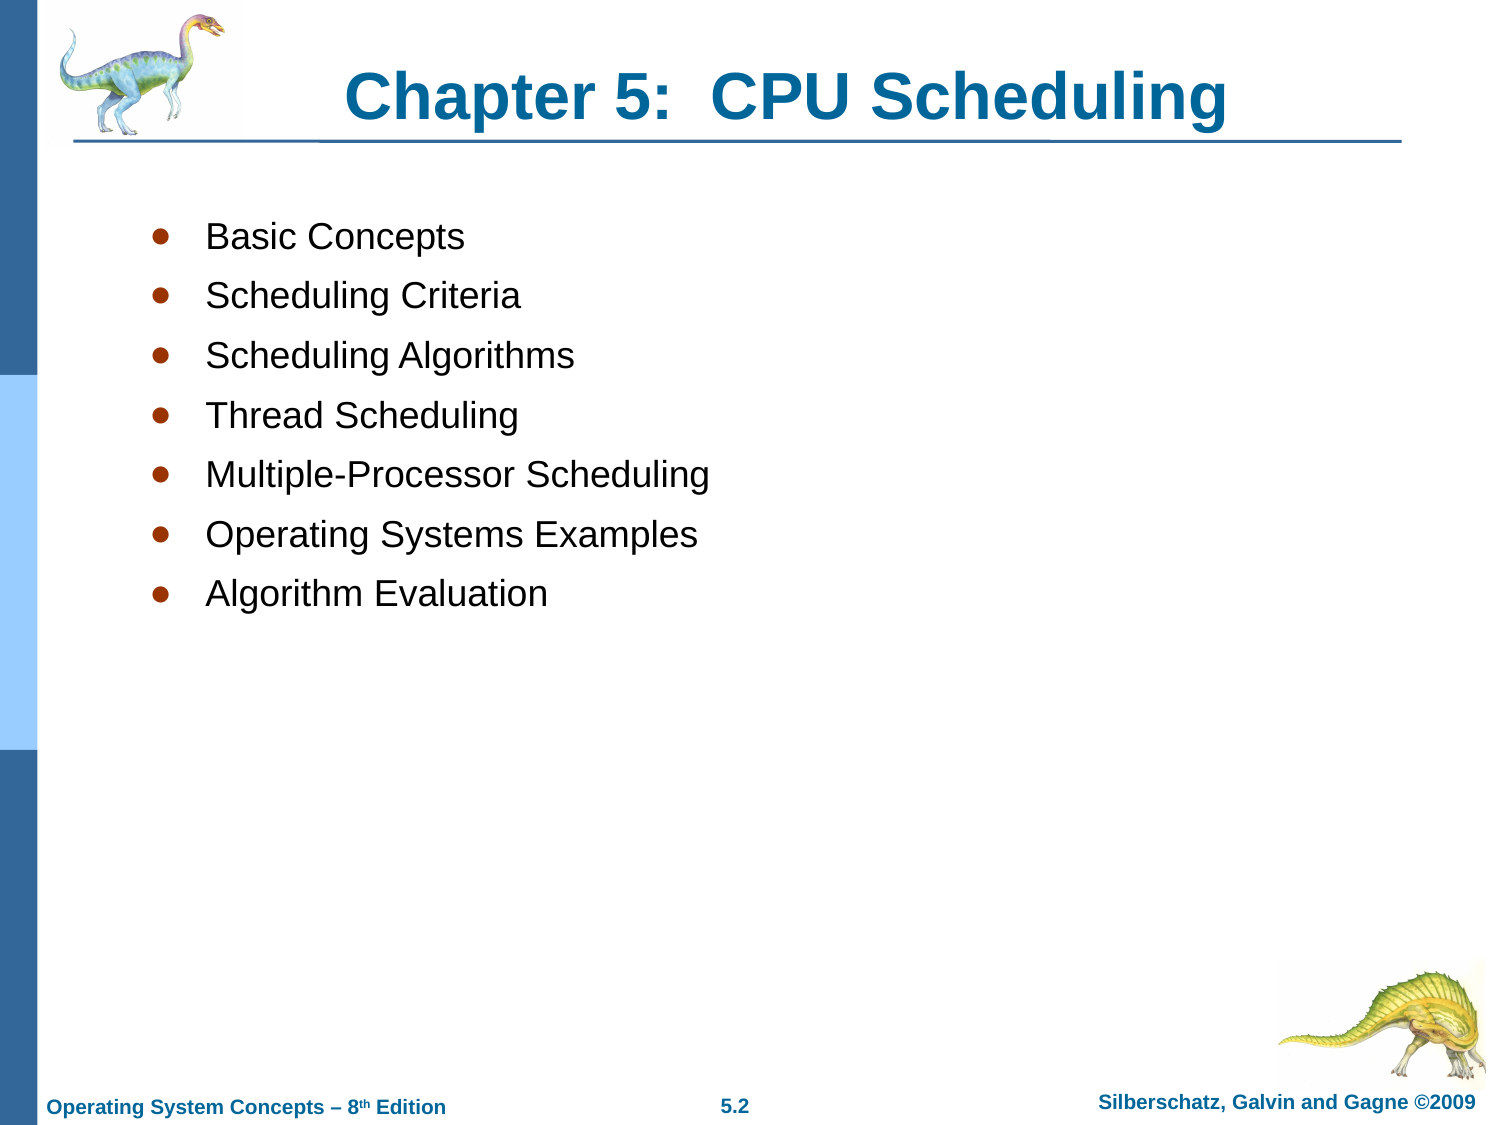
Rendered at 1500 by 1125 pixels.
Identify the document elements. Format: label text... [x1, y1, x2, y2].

text_box Basic Concepts Scheduling Criteria Scheduling Algorithms Thread Scheduling Multiple-Processor Scheduling Operating Systems Examples Algorithm Evaluation [134, 204, 1338, 824]
picture [46, 0, 243, 149]
picture [1275, 959, 1486, 1090]
text_box Chapter 5: CPU Scheduling [149, 45, 1425, 141]
